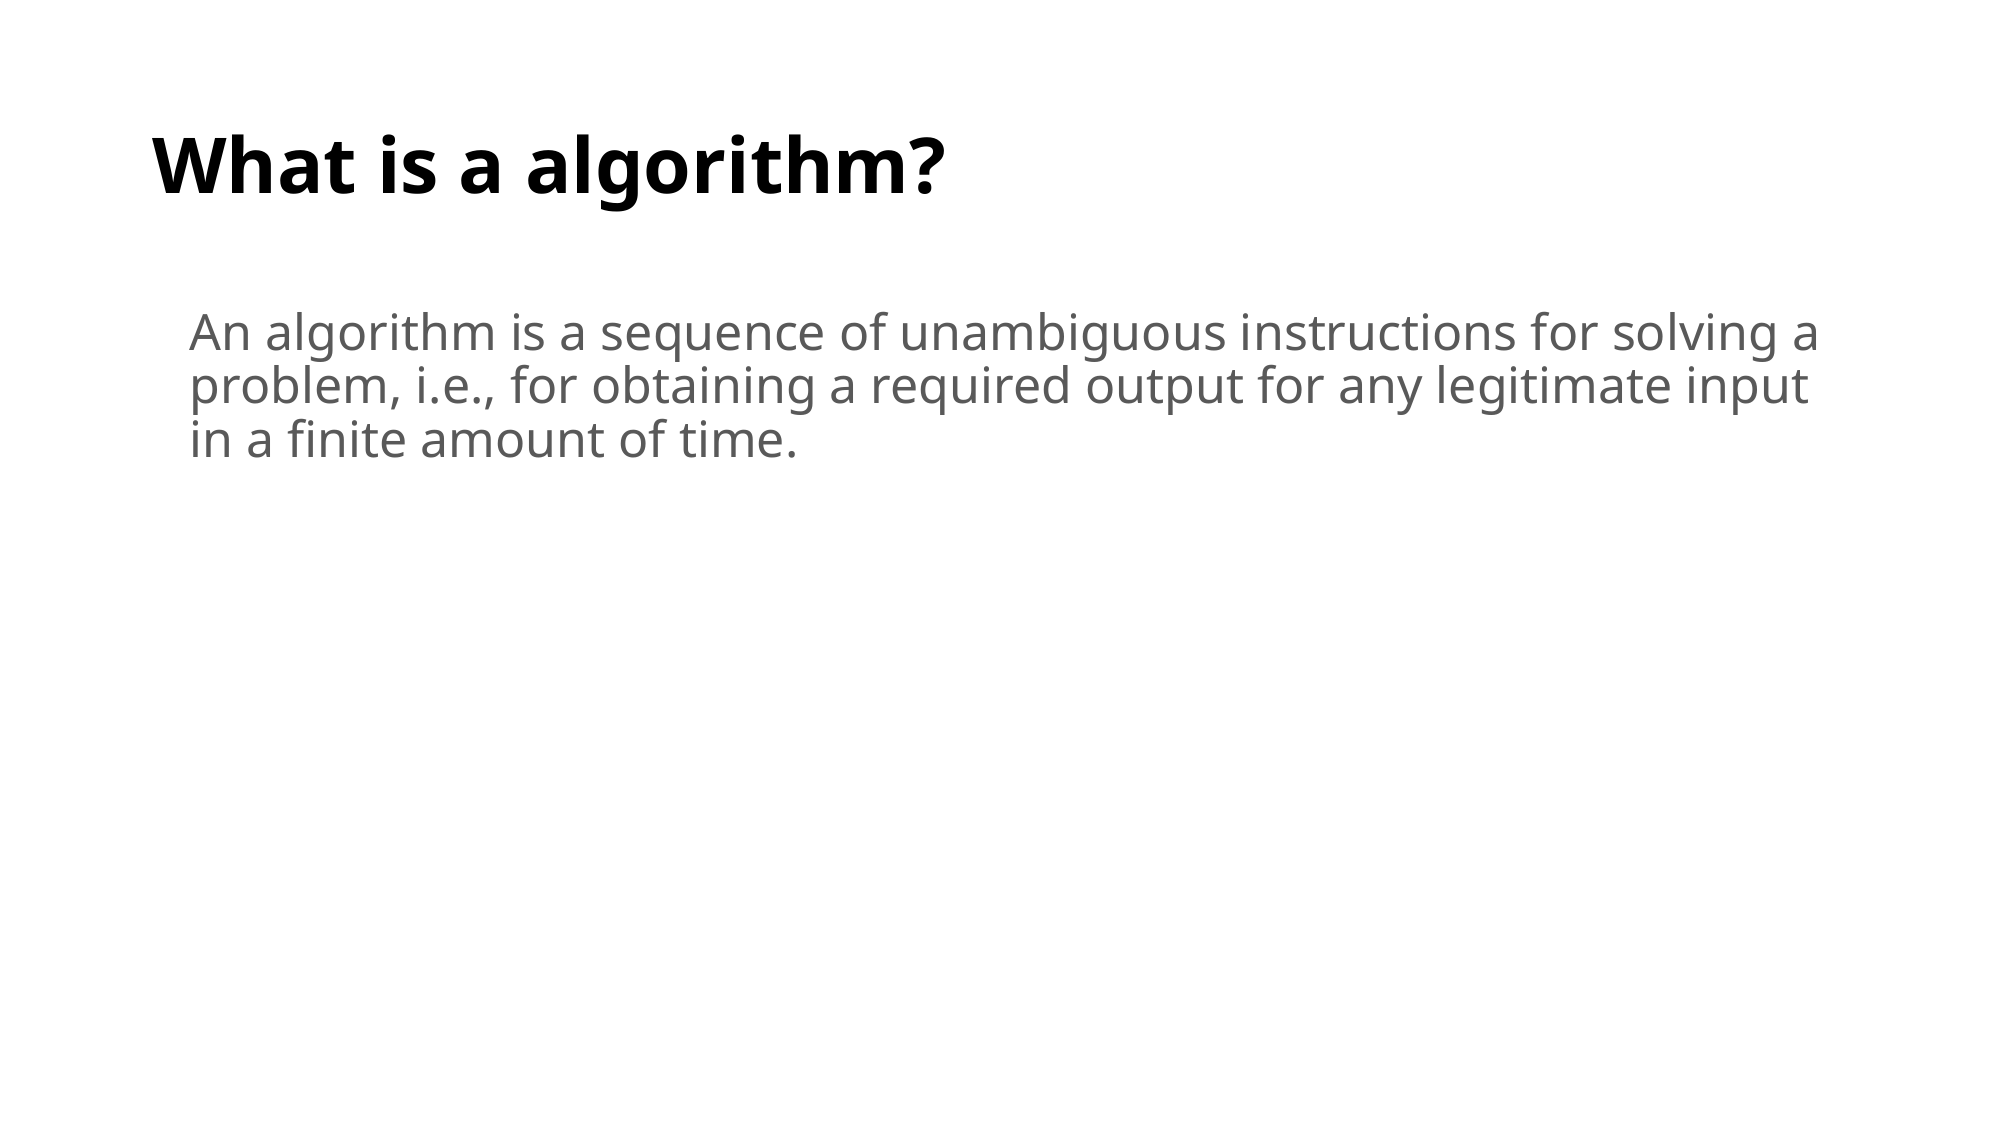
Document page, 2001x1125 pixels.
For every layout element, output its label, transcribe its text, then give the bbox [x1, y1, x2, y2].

text_box What is a algorithm? [137, 59, 1863, 278]
text_box An algorithm is a sequence of unambiguous instructions for solving a problem, i.e., for obtaining a required output for any legitimate input in a finite amount of time. [137, 299, 1863, 790]
